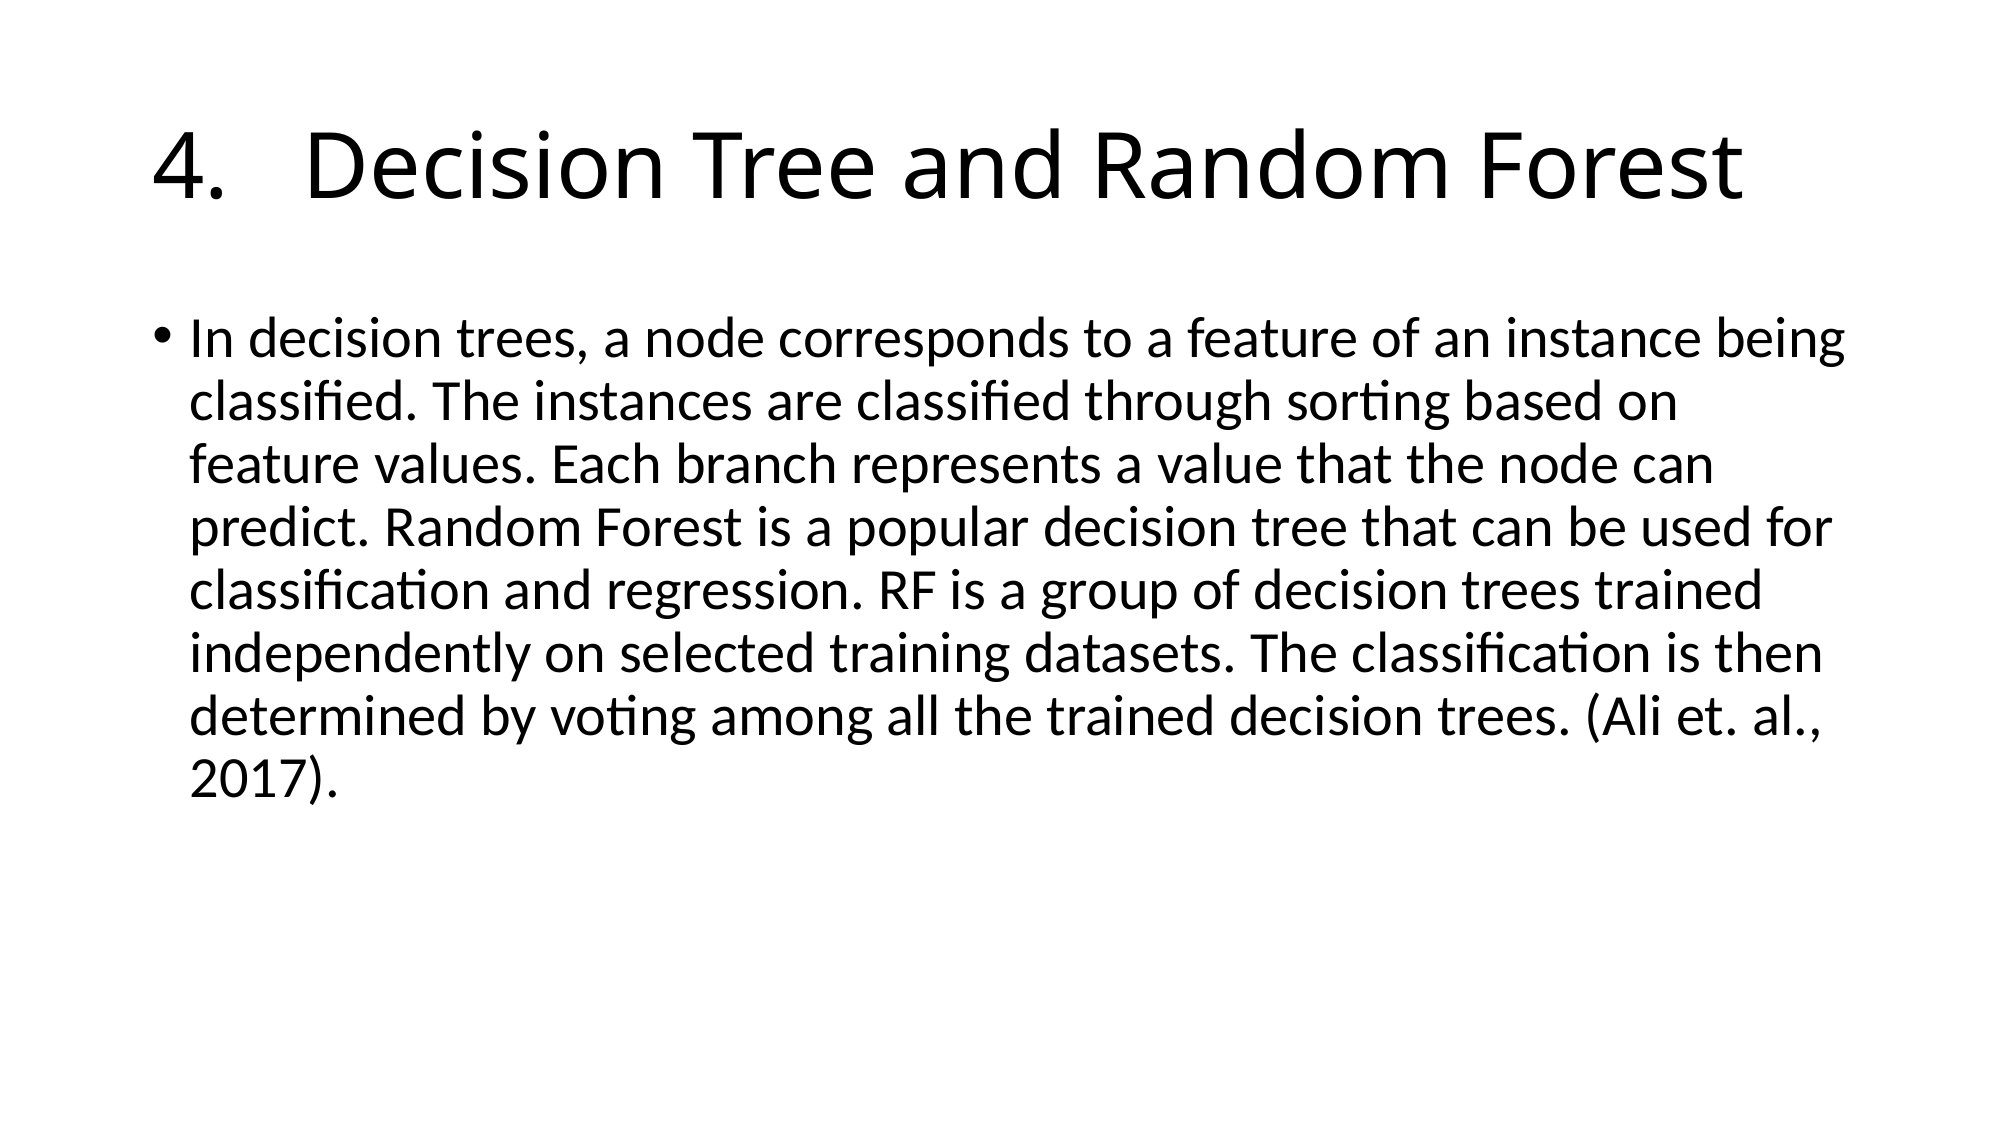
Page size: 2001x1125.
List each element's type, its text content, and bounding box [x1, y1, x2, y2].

title 4. Decision Tree and Random Forest [137, 59, 1863, 278]
list In decision trees, a node corresponds to a feature of an instance being classified. The instances are classified through sorting based on feature values. Each branch represents a value that the node can predict. Random Forest is a popular decision tree that can be used for classification and regression. RF is a group of decision trees trained independently on selected training datasets. The classification is then determined by voting among all the trained decision trees. (Ali et. al., 2017). [137, 299, 1863, 1014]
